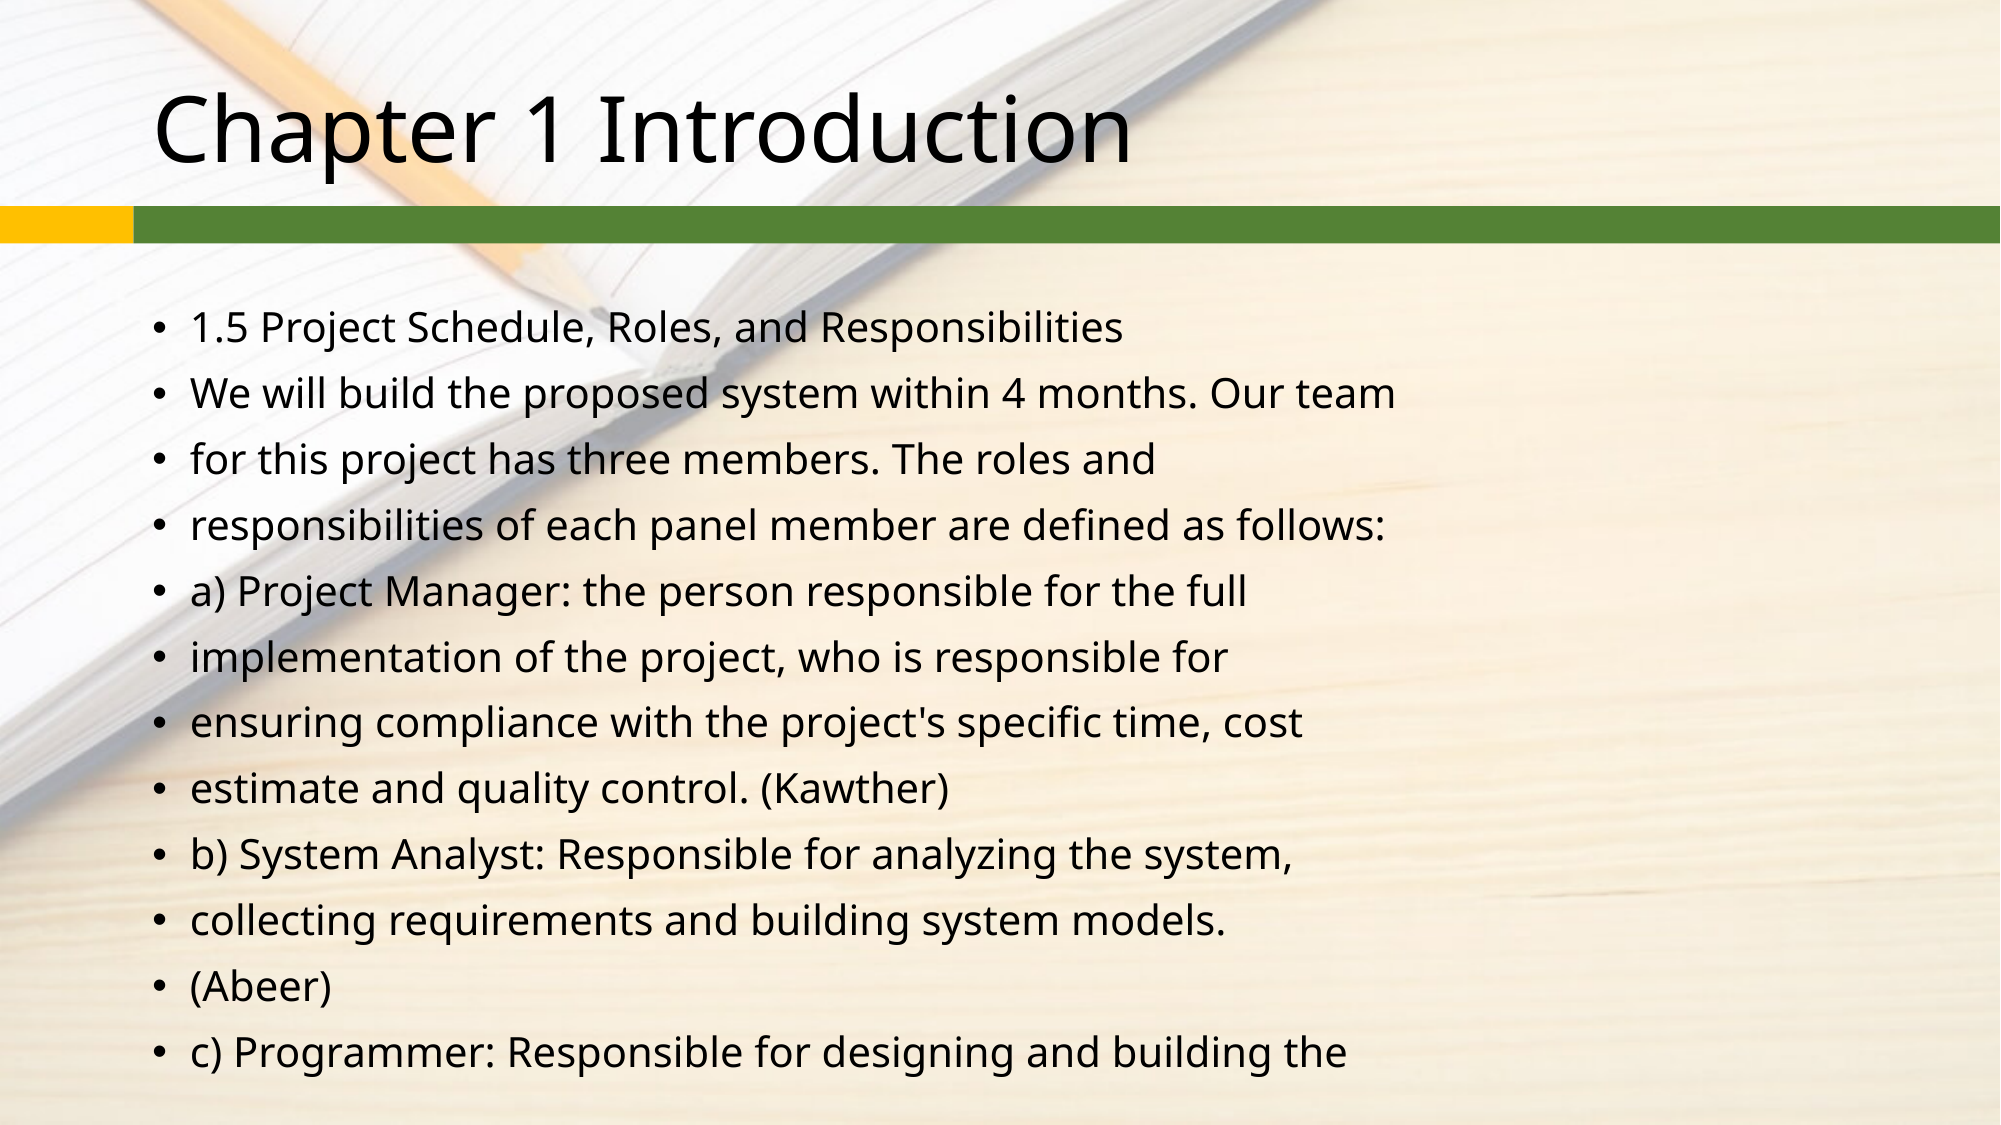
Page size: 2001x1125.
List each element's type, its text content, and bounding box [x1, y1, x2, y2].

picture [0, 244, 2000, 1125]
list 1.5 Project Schedule, Roles, and Responsibilities We will build the proposed system within 4 months. Our team for this project has three members. The roles and responsibilities of each panel member are defined as follows: a) Project Manager: the person responsible for the full implementation of the project, who is responsible for ensuring compliance with the project's specific time, cost estimate and quality control. (Kawther) b) System Analyst: Responsible for analyzing the system, collecting requirements and building system models. (Abeer) c) Programmer: Responsible for designing and building the system. (Tala) [137, 299, 1863, 1125]
picture [0, 0, 2000, 206]
title Chapter 1 Introduction [137, 59, 1863, 207]
